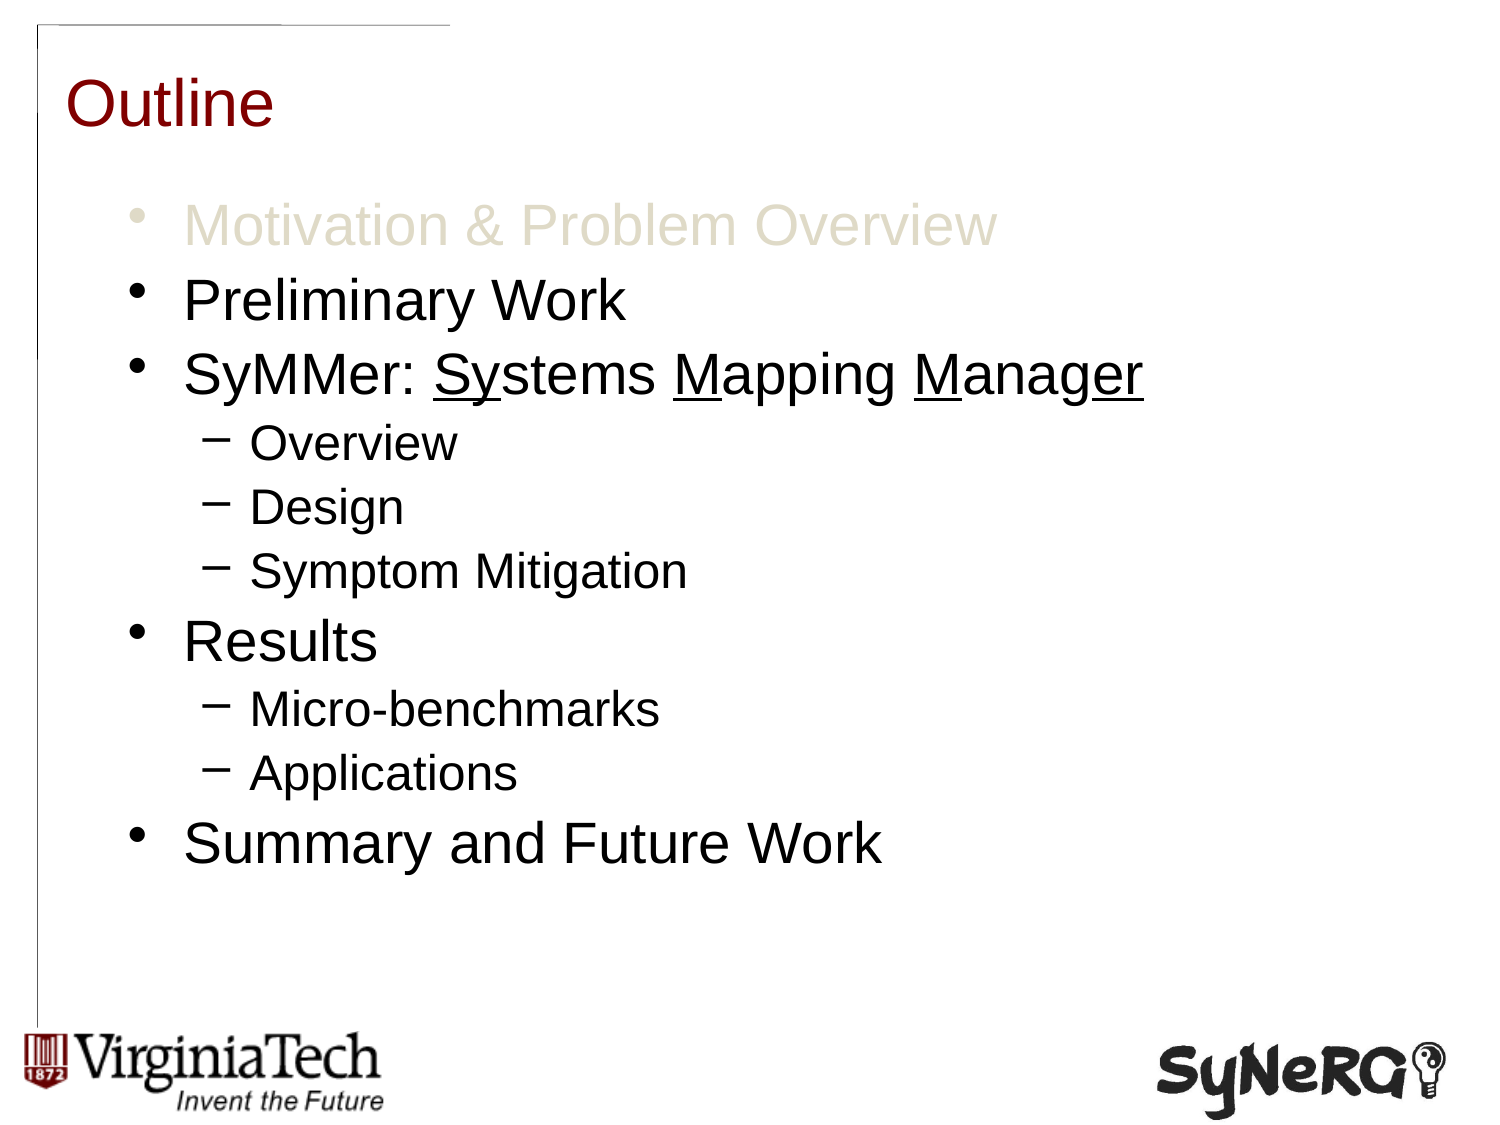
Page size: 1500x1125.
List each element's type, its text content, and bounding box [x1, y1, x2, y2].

picture [24, 1031, 385, 1113]
title Outline [50, 37, 1488, 163]
picture [1149, 1036, 1450, 1125]
list Motivation & Problem Overview Preliminary Work SyMMer: Systems Mapping Manager Overview Design Symptom Mitigation Results Micro-benchmarks Applications Summary and Future Work [112, 187, 1388, 1038]
